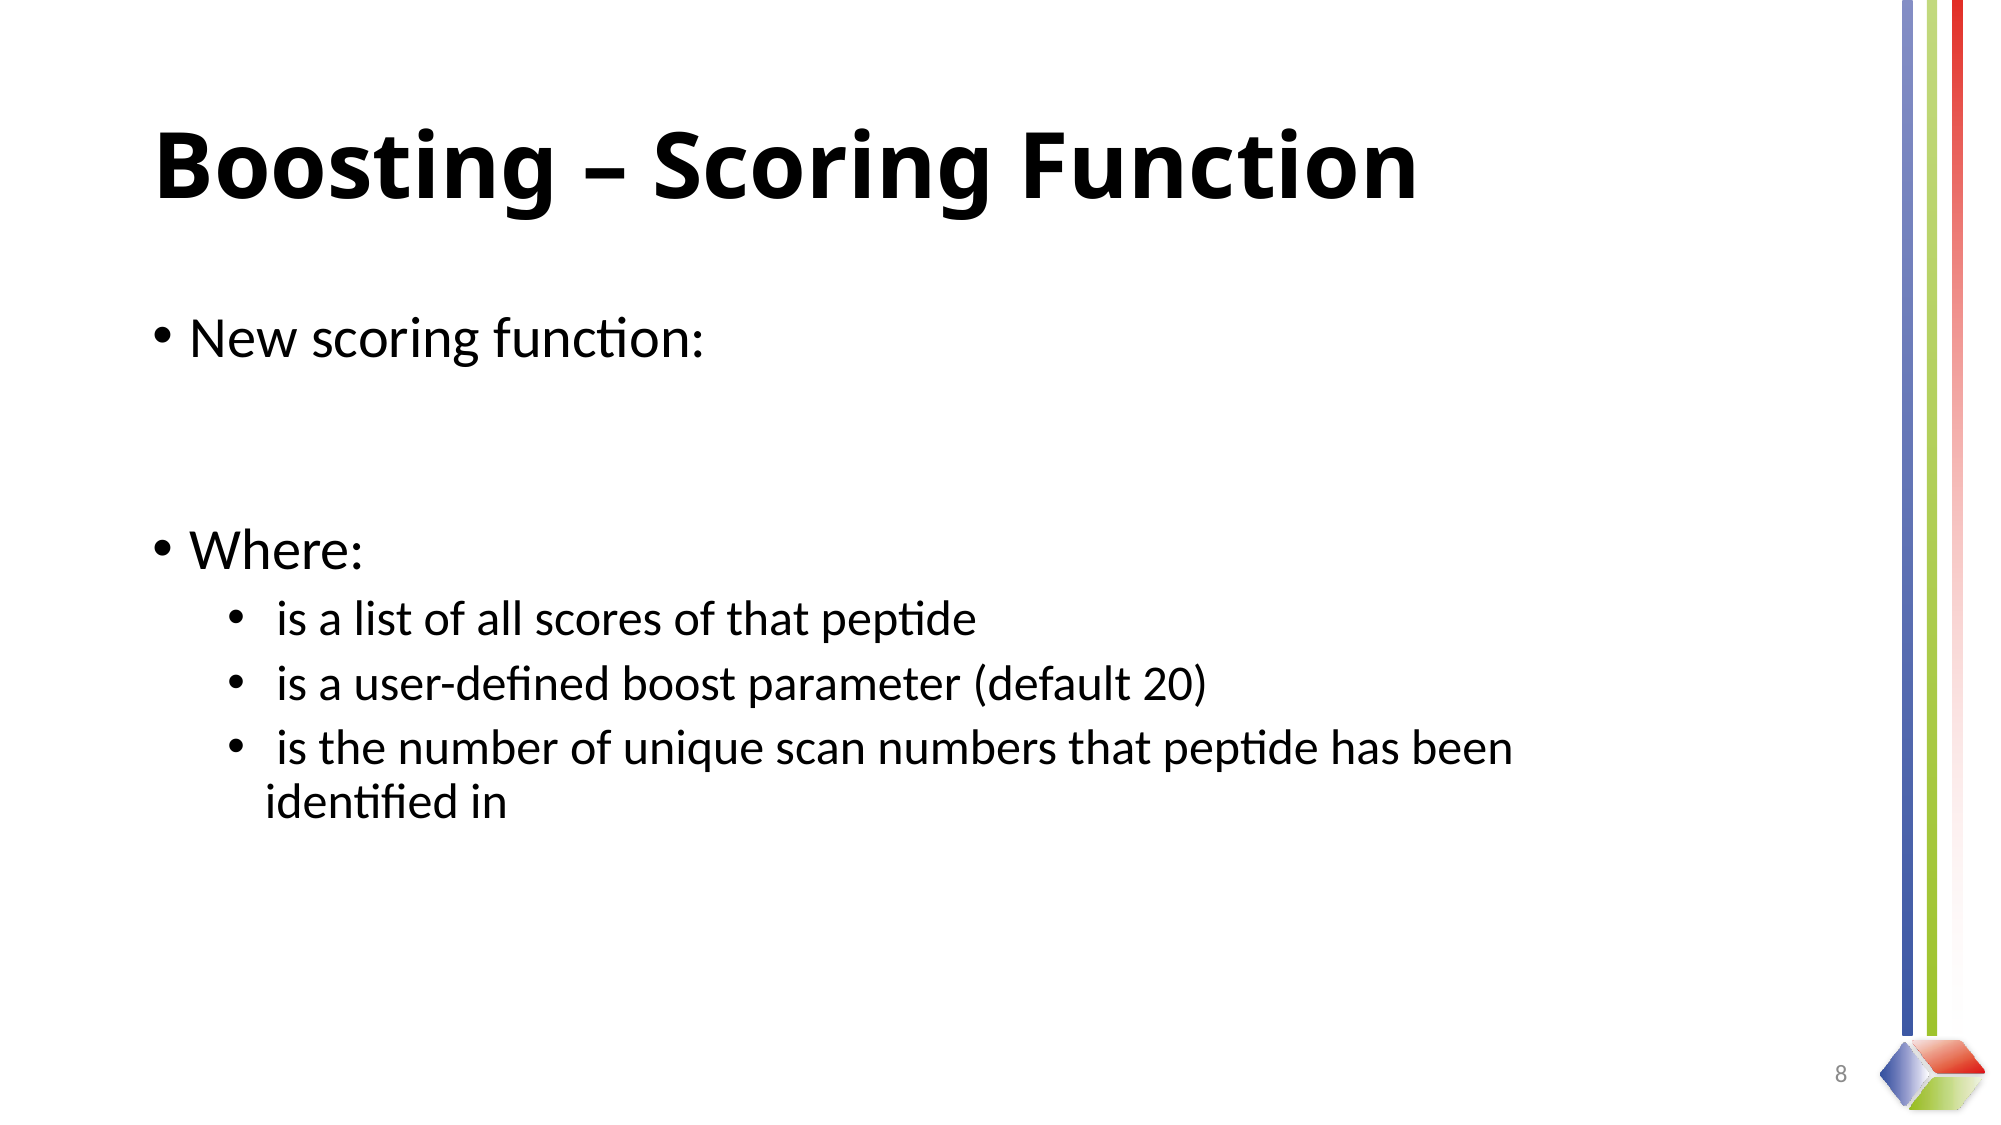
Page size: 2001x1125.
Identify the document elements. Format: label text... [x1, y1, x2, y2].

slide_number 8 [1412, 1042, 1863, 1103]
picture [1880, 1040, 1985, 1110]
title Boosting – Scoring Function [137, 59, 1863, 278]
